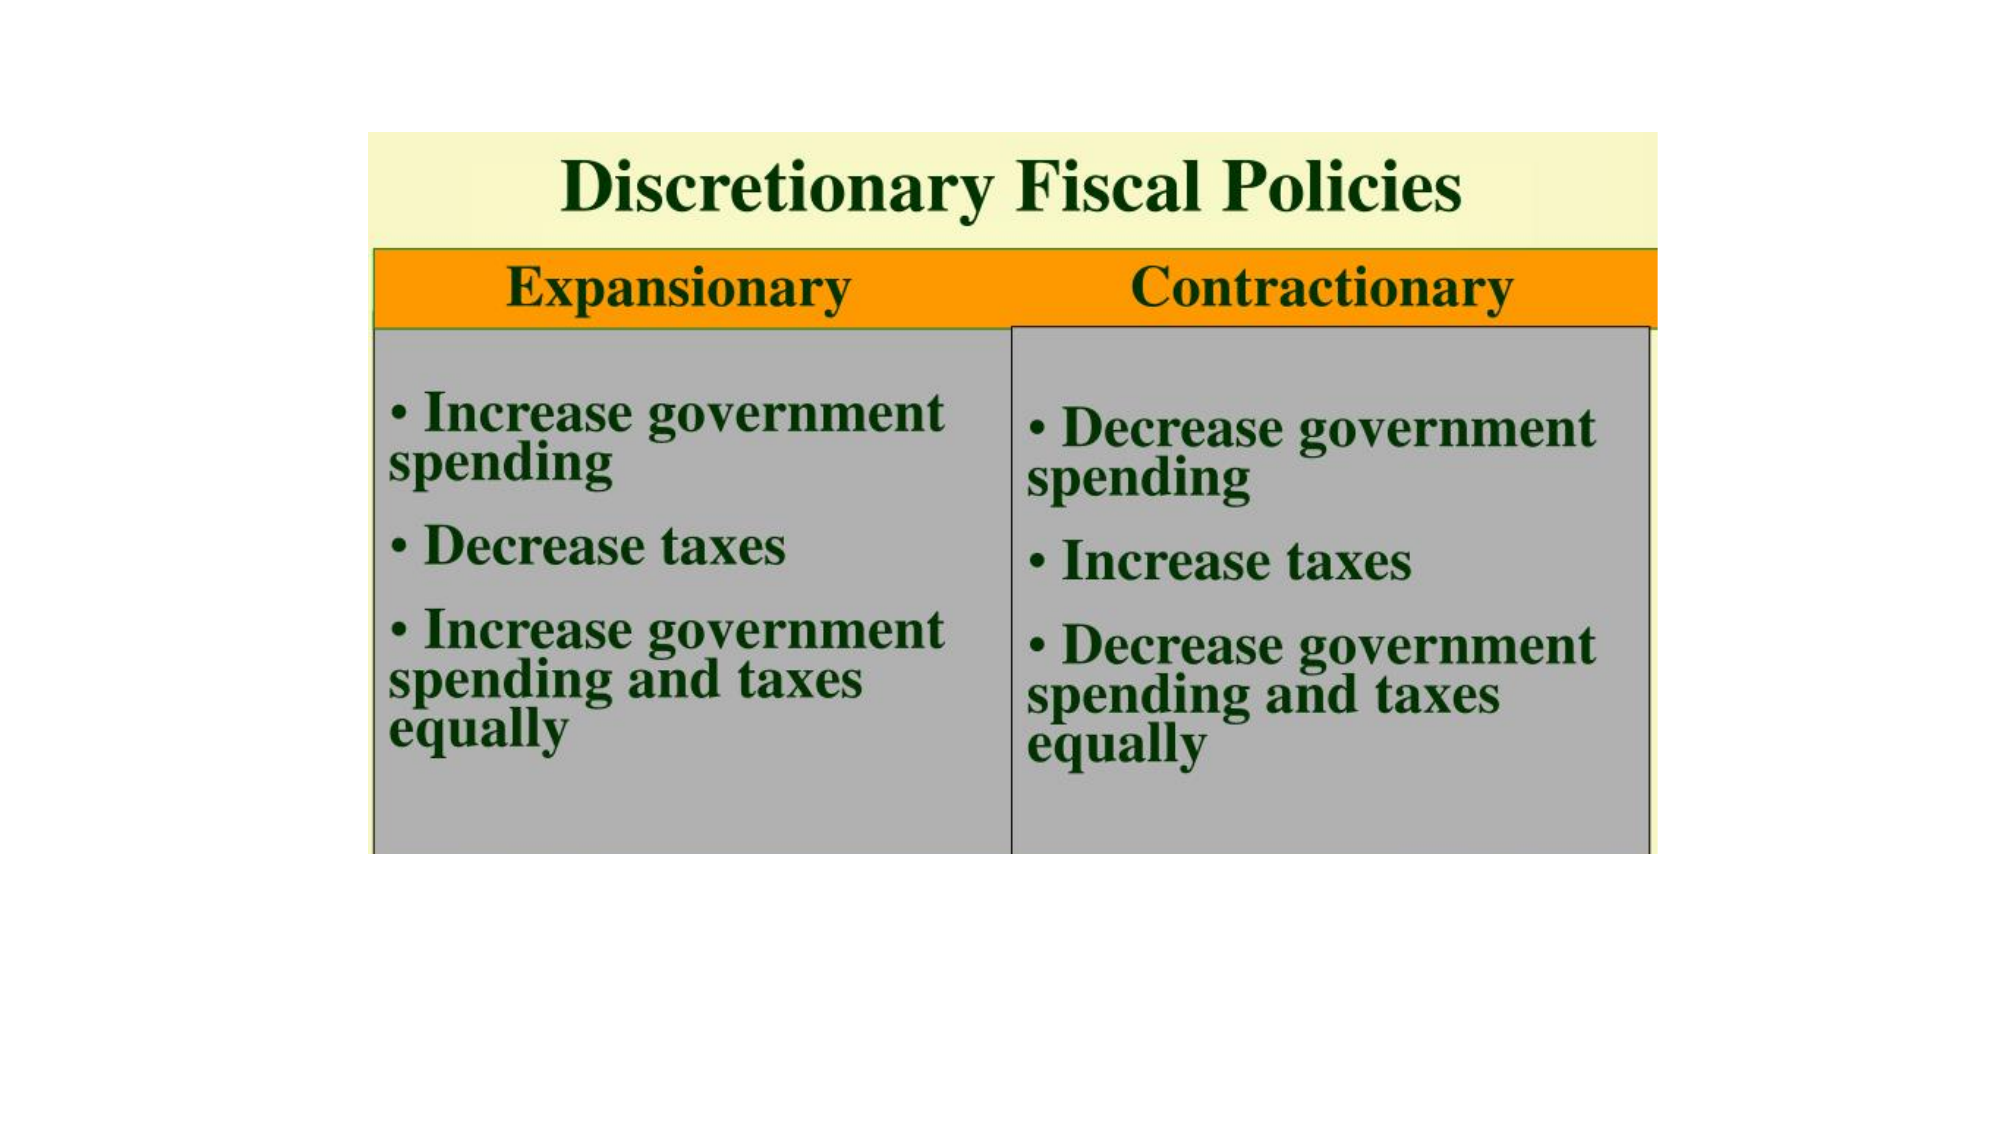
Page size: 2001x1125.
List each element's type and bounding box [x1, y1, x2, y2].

picture [367, 132, 1658, 854]
